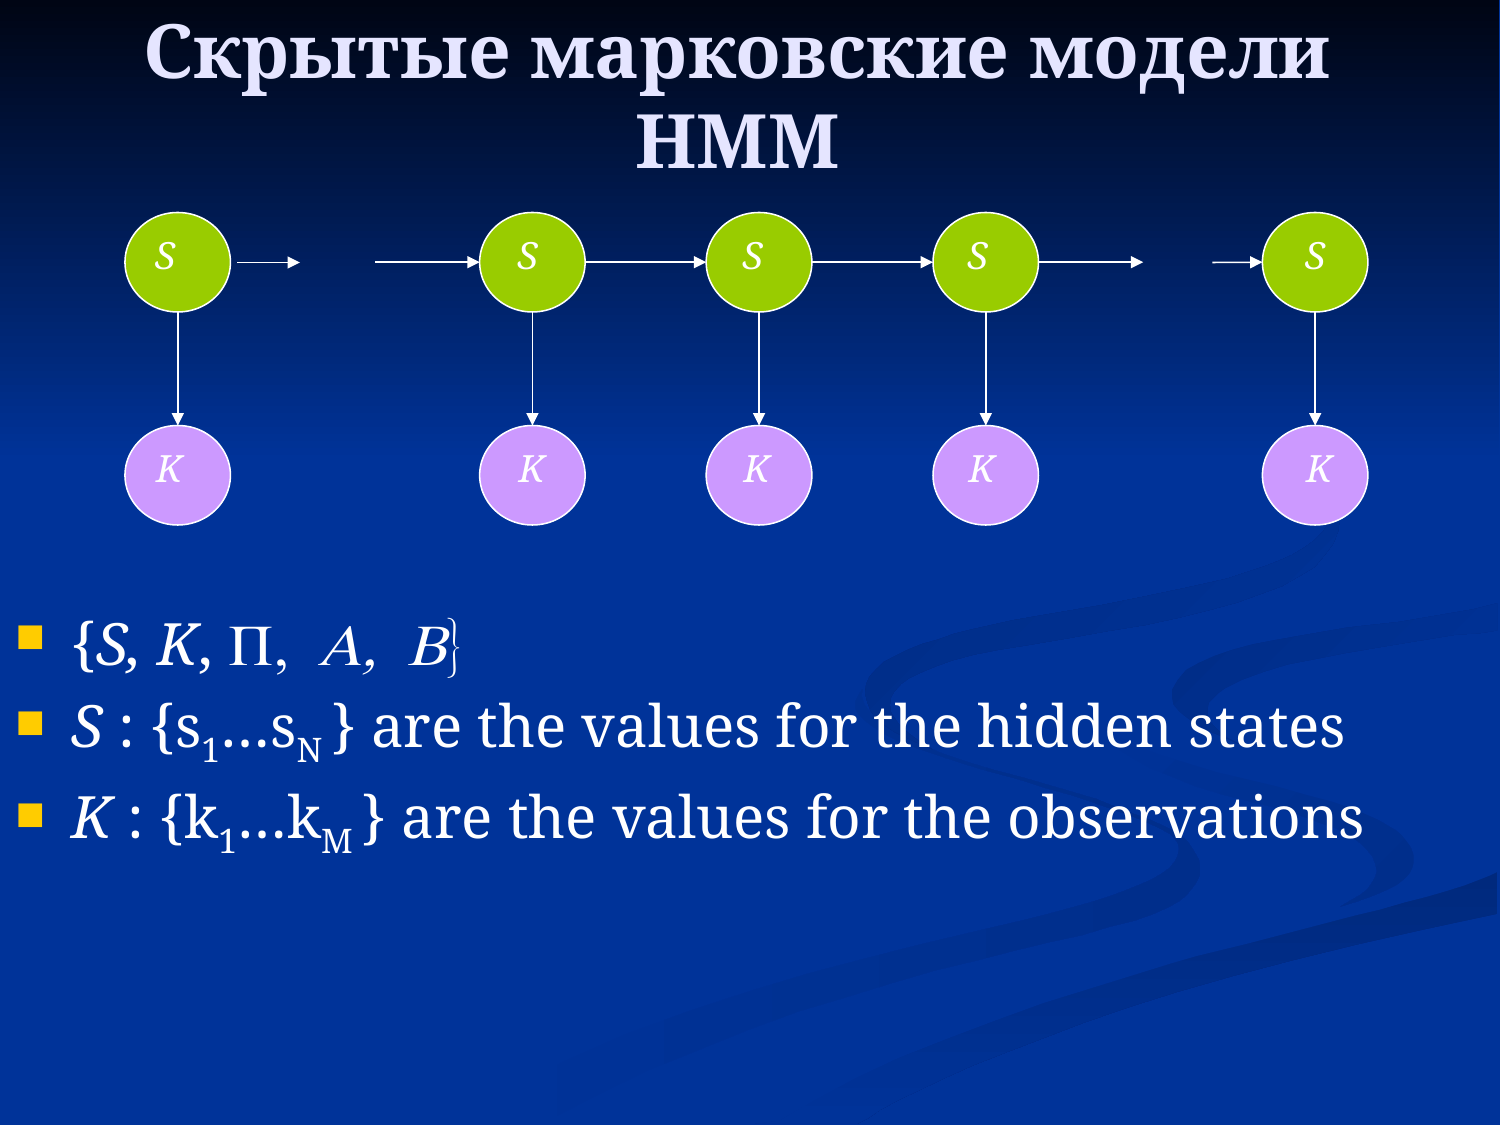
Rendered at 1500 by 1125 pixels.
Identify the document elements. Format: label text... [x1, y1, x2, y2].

text_box K [141, 437, 198, 498]
text_box S [502, 224, 553, 285]
text_box [1262, 425, 1368, 526]
text_box [479, 212, 586, 312]
text_box S [952, 224, 1003, 285]
text_box K [728, 437, 785, 498]
text_box [933, 425, 1039, 526]
text_box [706, 212, 812, 312]
text_box S [1290, 224, 1341, 285]
text_box [706, 425, 812, 526]
text_box [1262, 212, 1368, 312]
text_box S [139, 224, 191, 285]
text_box K [953, 437, 1010, 498]
text_box K [503, 437, 560, 498]
text_box K [1291, 437, 1348, 498]
list {S, K, P, A, B} S : {s1…sN } are the values for the hidden states K : {k1…kM } are the values for the observations [0, 599, 1500, 1125]
text_box S [727, 224, 778, 285]
text_box [933, 212, 1039, 312]
text_box [479, 425, 586, 526]
text_box [124, 212, 231, 312]
text_box [124, 425, 231, 526]
title Скрытые марковские модели HMM [99, 0, 1376, 188]
